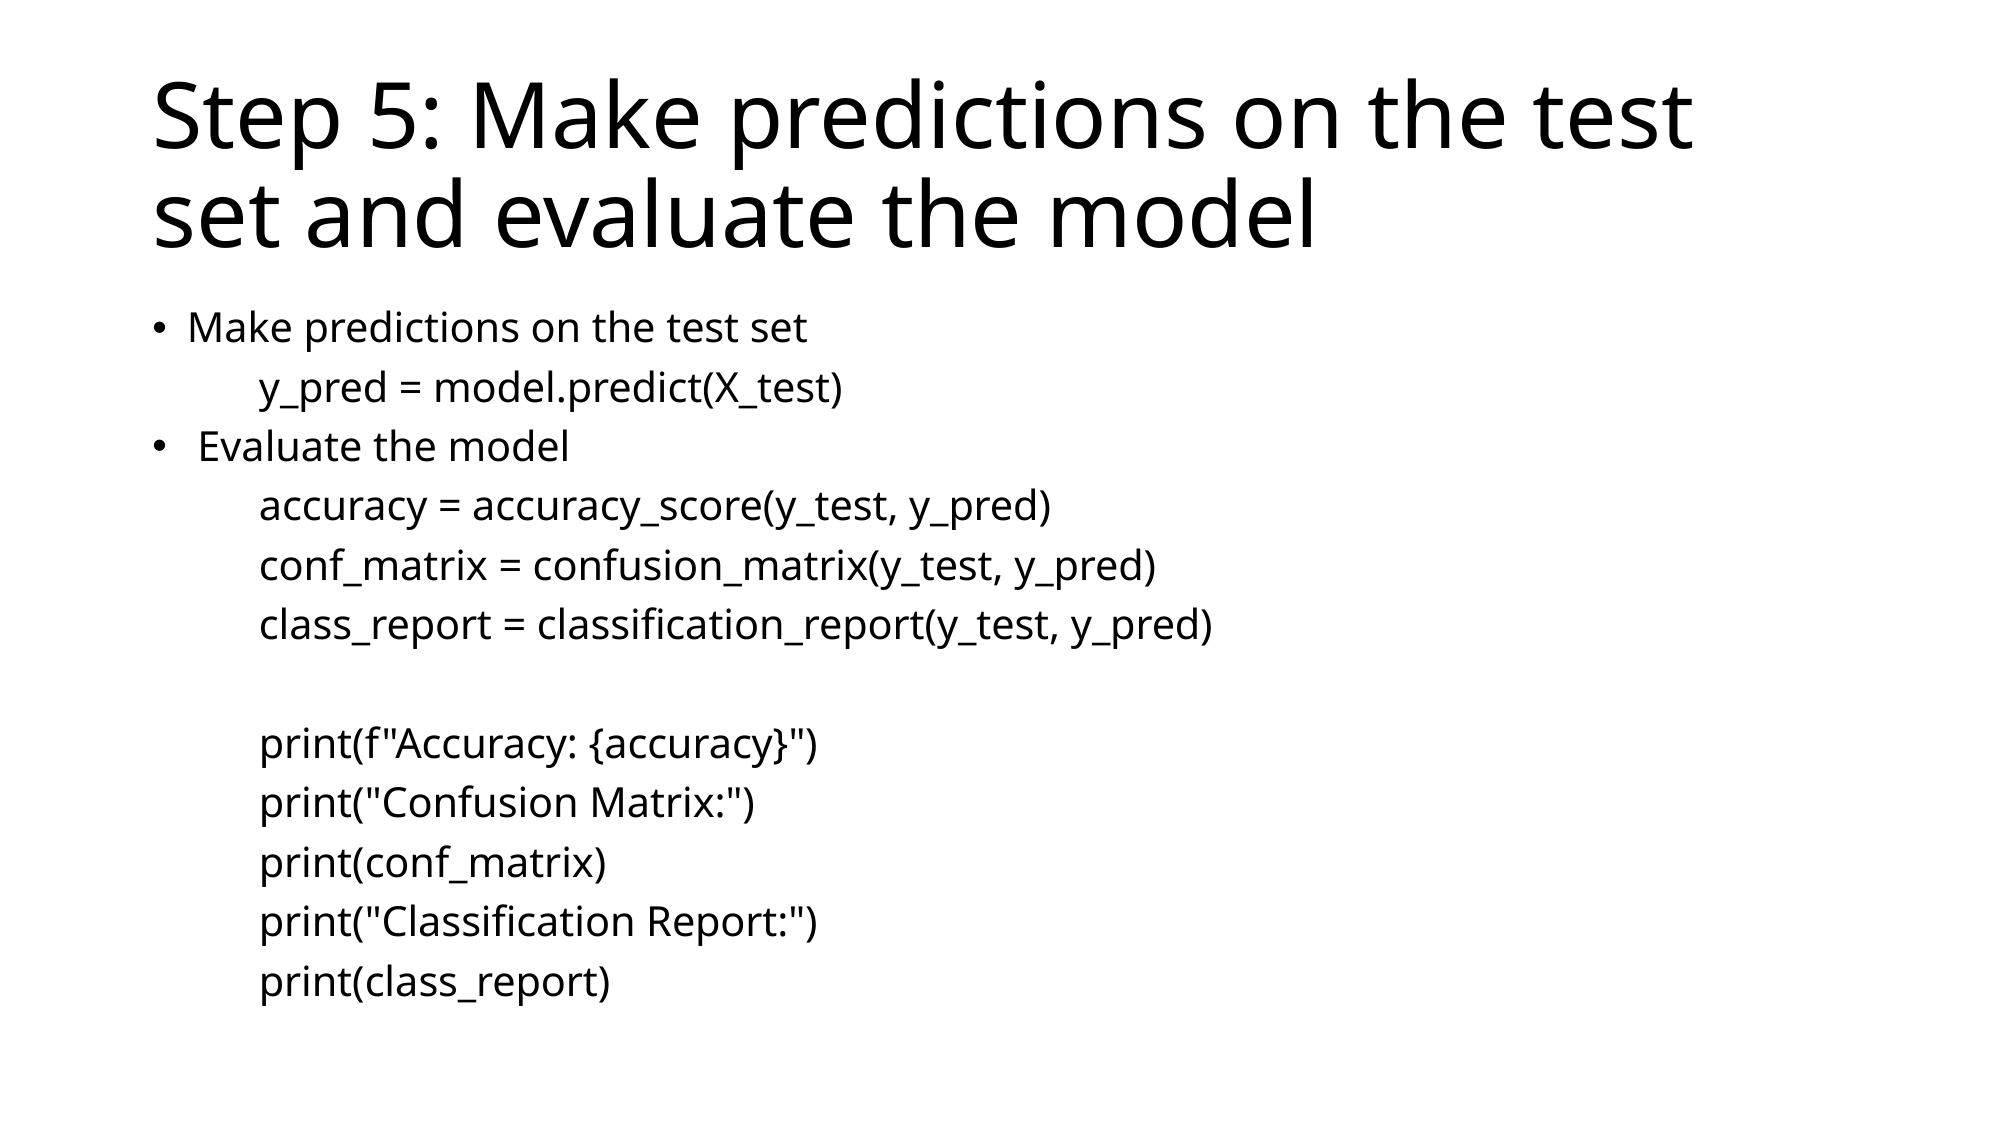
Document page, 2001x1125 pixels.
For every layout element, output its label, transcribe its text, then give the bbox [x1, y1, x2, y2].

list Make predictions on the test set y_pred = model.predict(X_test) Evaluate the model accuracy = accuracy_score(y_test, y_pred) conf_matrix = confusion_matrix(y_test, y_pred) class_report = classification_report(y_test, y_pred) print(f"Accuracy: {accuracy}") print("Confusion Matrix:") print(conf_matrix) print("Classification Report:") print(class_report) [137, 299, 1863, 1014]
title Step 5: Make predictions on the test set and evaluate the model [137, 59, 1863, 278]
